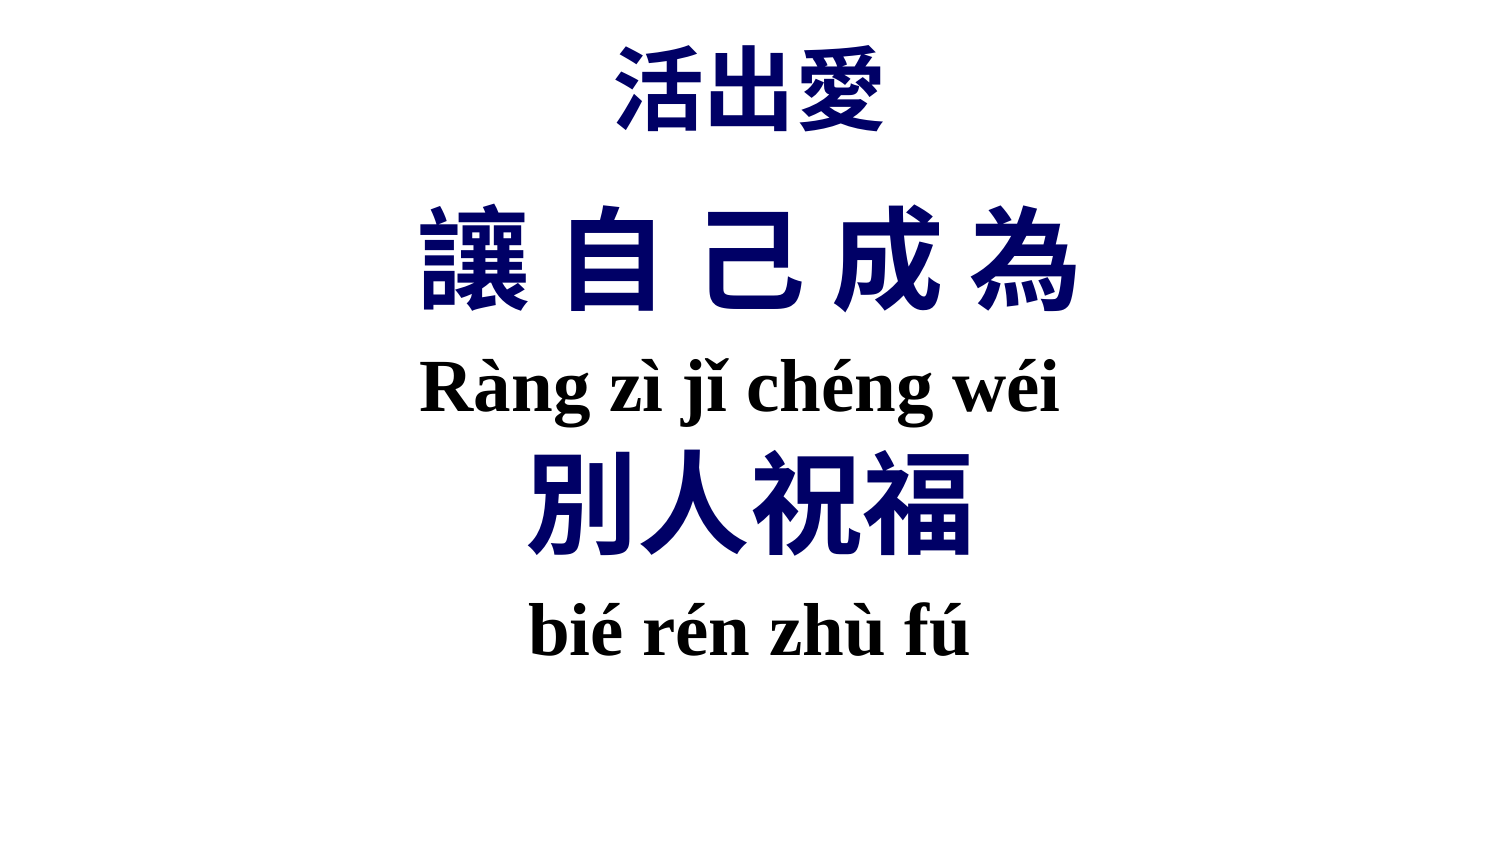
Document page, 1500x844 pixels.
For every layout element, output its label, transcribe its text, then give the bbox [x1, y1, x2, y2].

title 活出愛 [0, 0, 1500, 188]
list 讓 自 己 成 為 Ràng zì jǐ chéng wéi 別人祝福 bié rén zhù fú [0, 196, 1500, 844]
